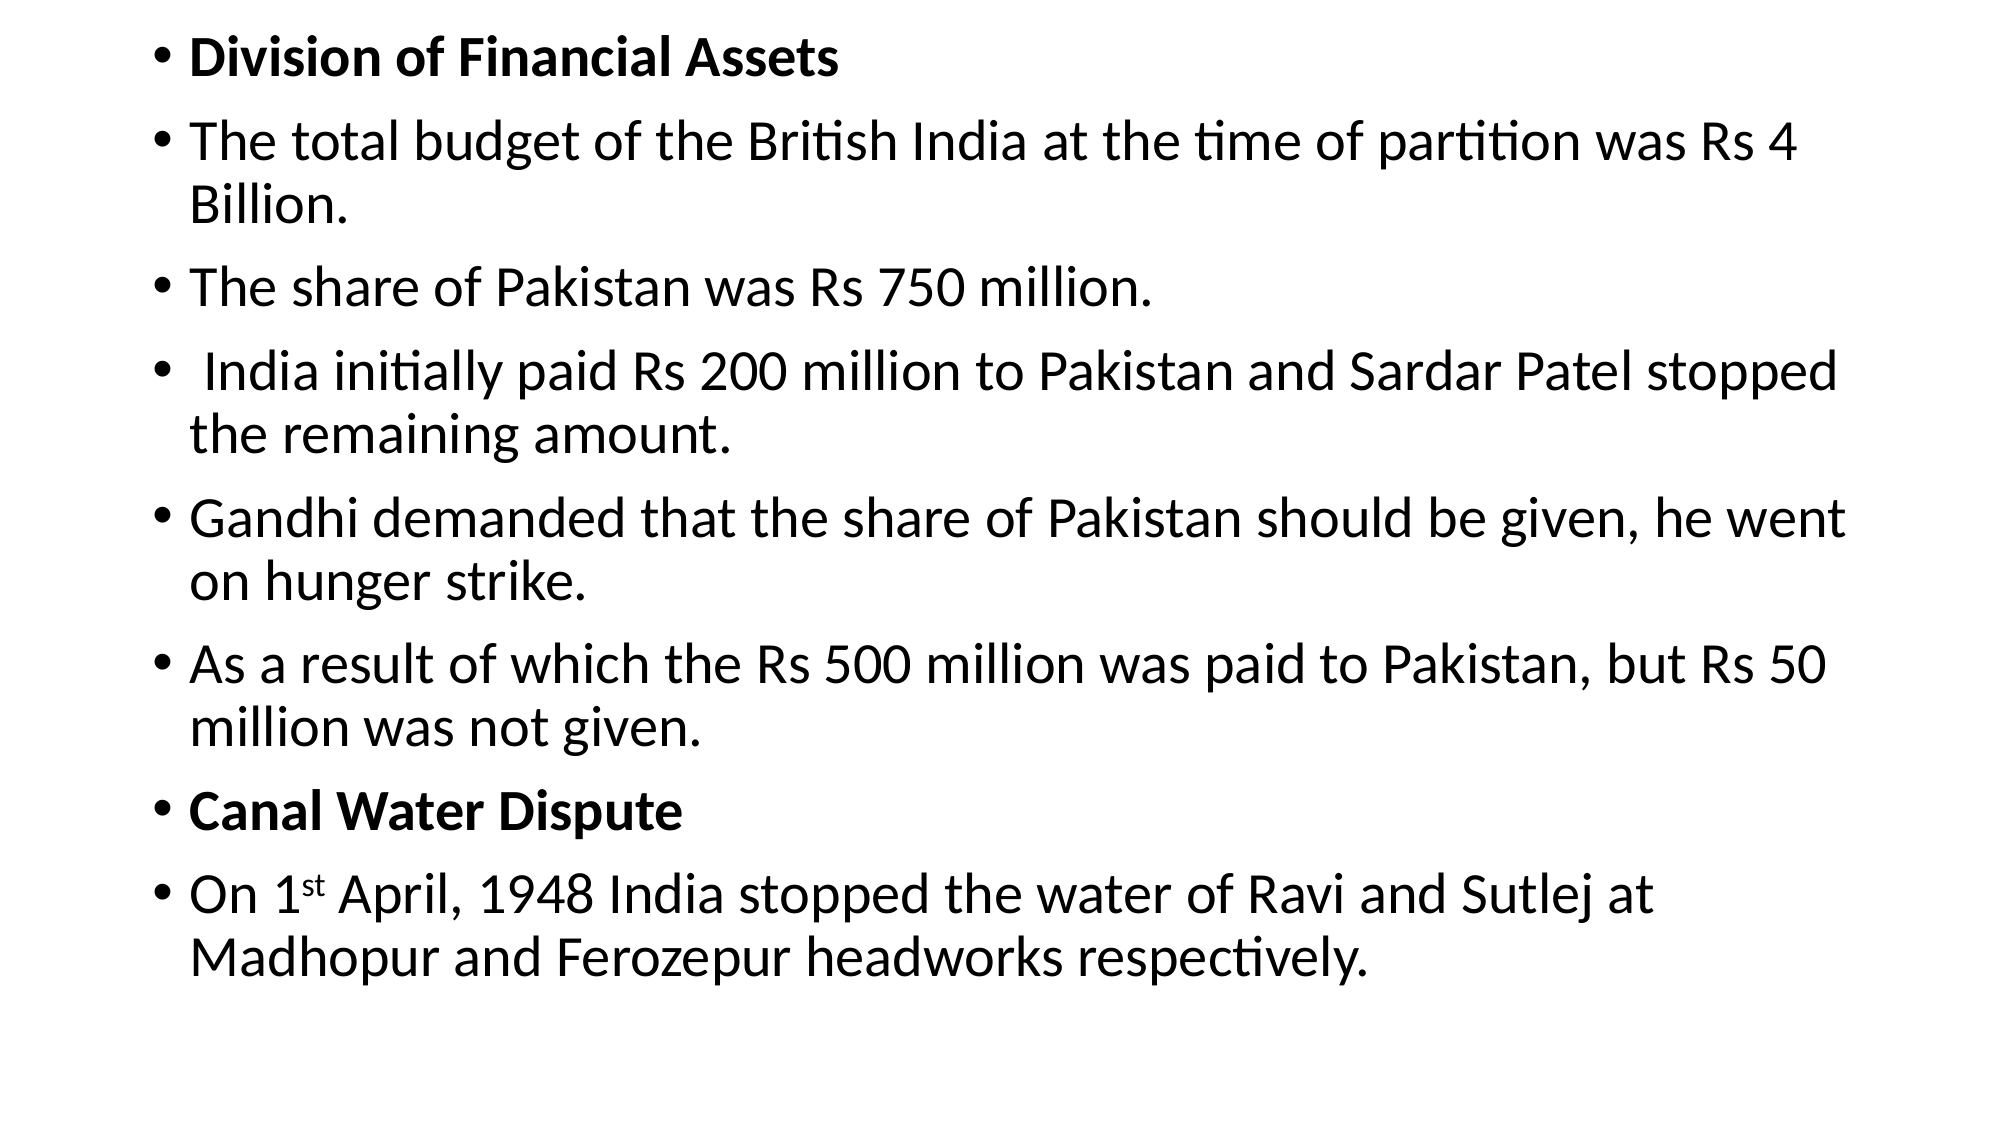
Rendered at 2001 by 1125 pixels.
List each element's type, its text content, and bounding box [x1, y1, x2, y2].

list Division of Financial Assets The total budget of the British India at the time of partition was Rs 4 Billion. The share of Pakistan was Rs 750 million. India initially paid Rs 200 million to Pakistan and Sardar Patel stopped the remaining amount. Gandhi demanded that the share of Pakistan should be given, he went on hunger strike. As a result of which the Rs 500 million was paid to Pakistan, but Rs 50 million was not given. Canal Water Dispute On 1st April, 1948 India stopped the water of Ravi and Sutlej at Madhopur and Ferozepur headworks respectively. [137, 19, 1863, 1014]
